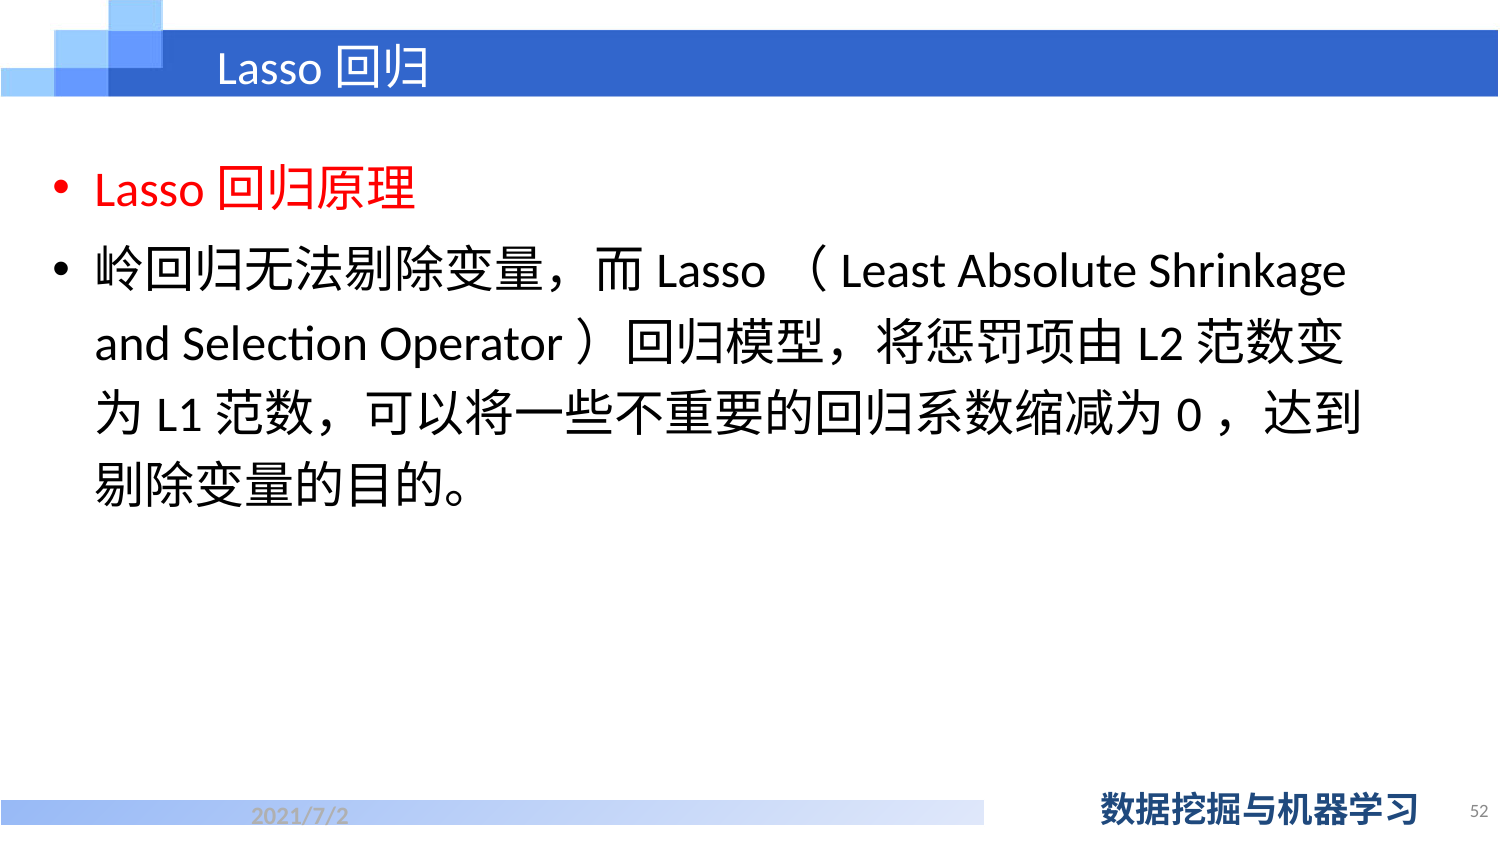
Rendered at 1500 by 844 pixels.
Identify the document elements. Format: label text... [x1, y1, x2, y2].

slide_number 52 [1149, 795, 1500, 825]
picture [0, 0, 1500, 97]
list Lasso回归原理 岭回归无法剔除变量，而Lasso（Least Absolute Shrinkage and Selection Operator）回归模型，将惩罚项由L2范数变为L1范数，可以将一些不重要的回归系数缩减为0，达到剔除变量的目的。 [41, 138, 1400, 739]
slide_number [0, 799, 361, 829]
title Lasso回归 [194, 35, 1278, 97]
